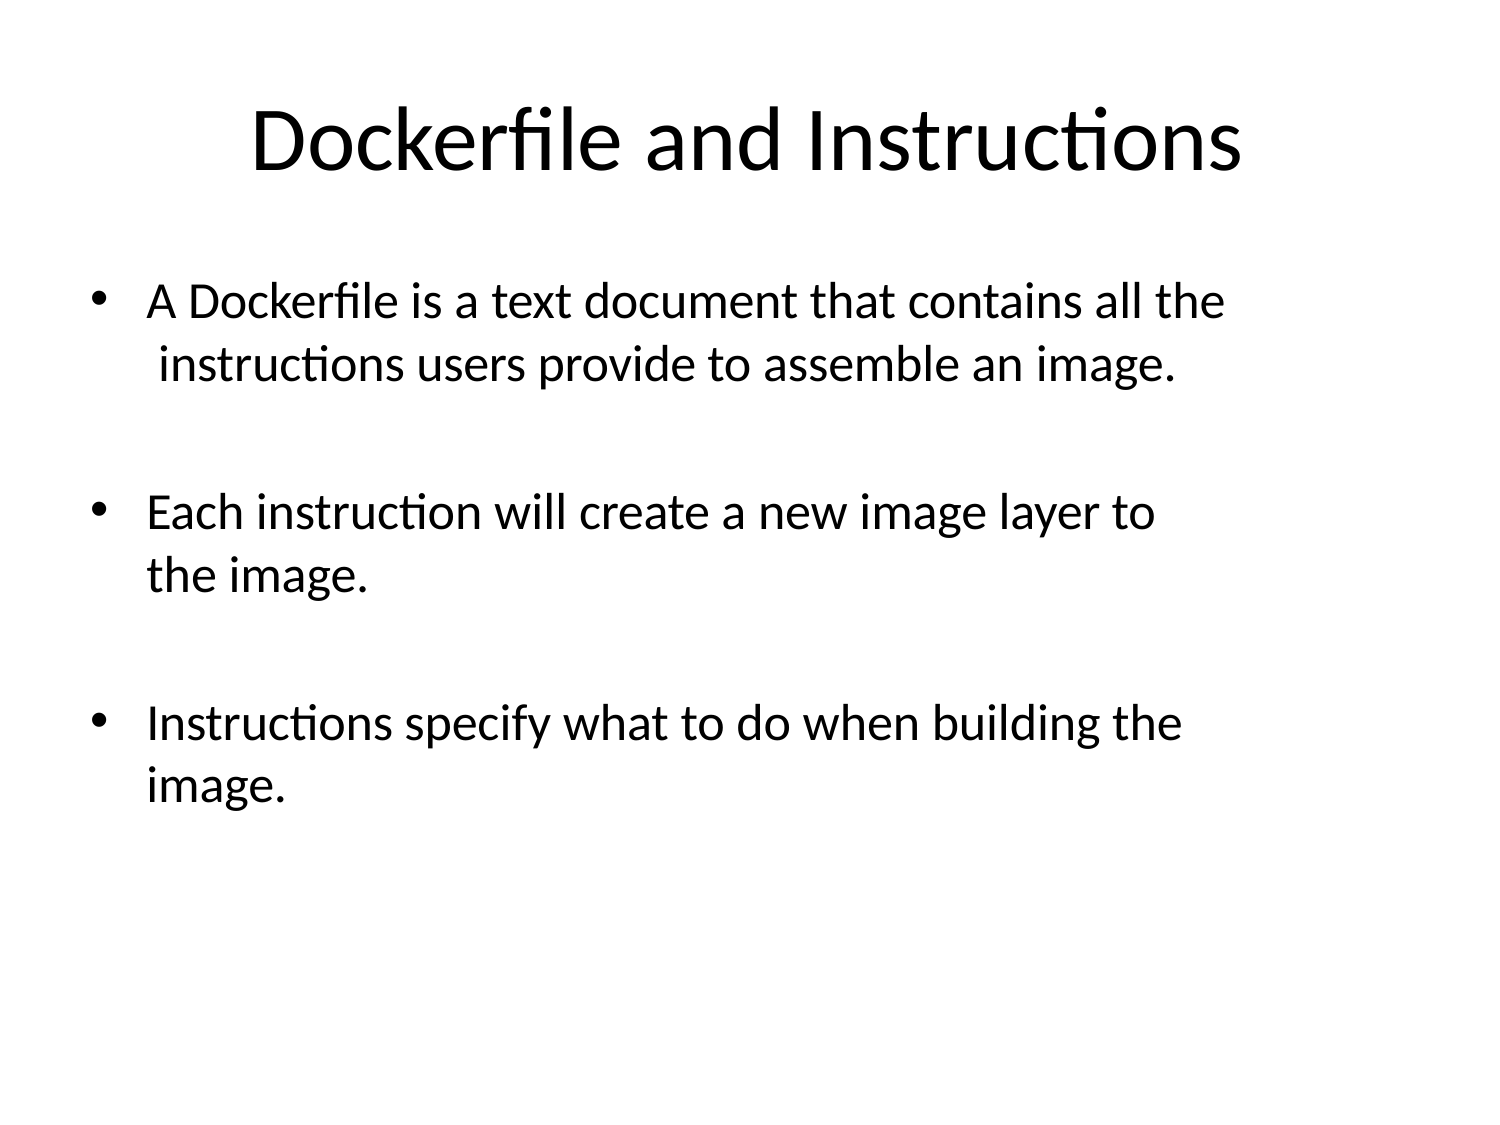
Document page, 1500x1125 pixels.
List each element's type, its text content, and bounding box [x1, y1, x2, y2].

text_box A Dockerfile is a text document that contains all the instructions users provide to assemble an image. Each instruction will create a new image layer to the image. Instructions specify what to do when building the image. [87, 264, 1405, 814]
title Dockerfile and Instructions [248, 76, 1338, 264]
